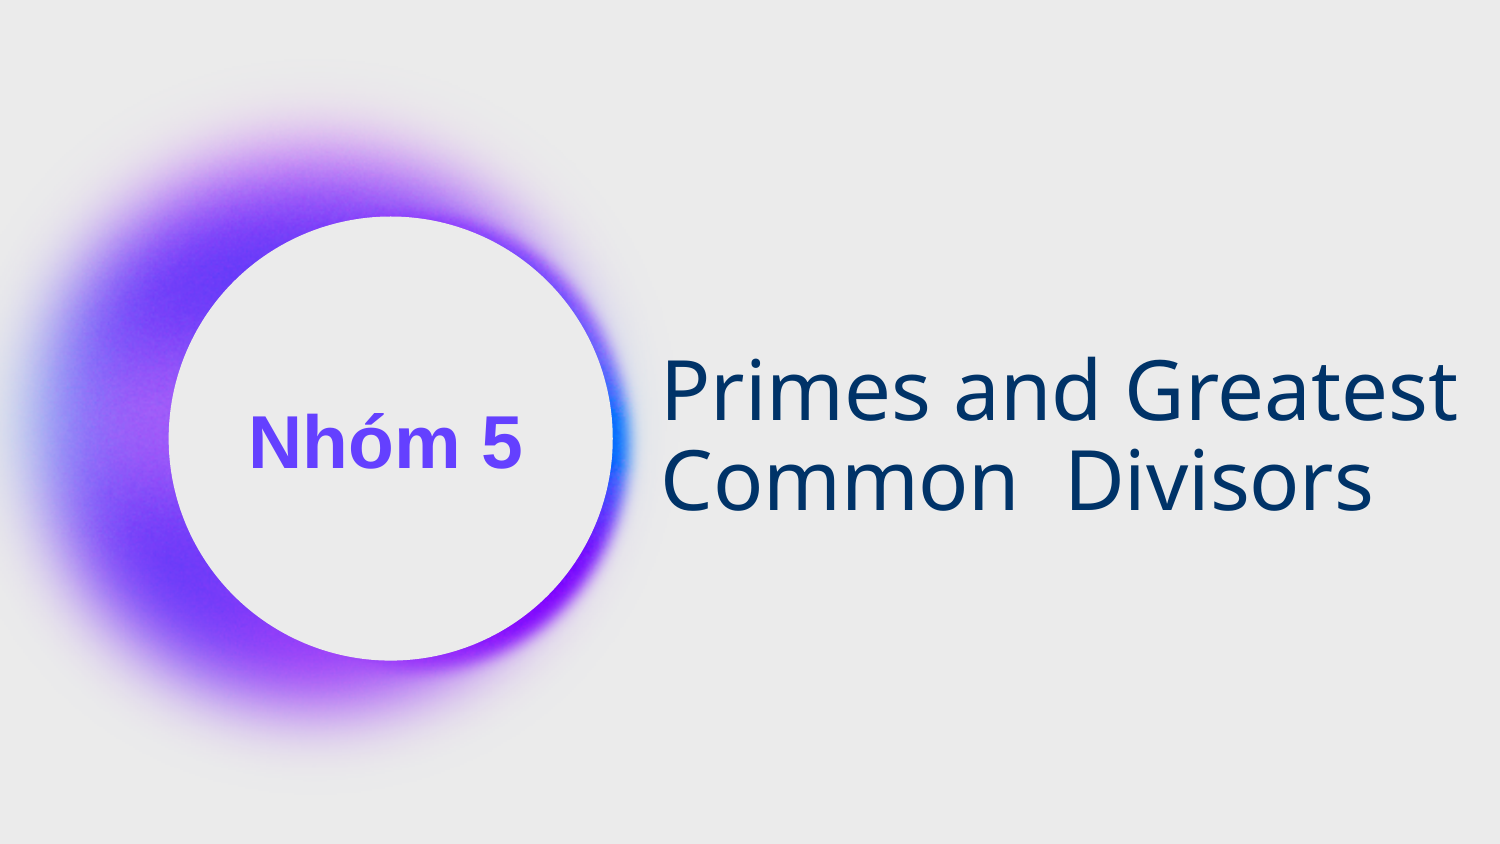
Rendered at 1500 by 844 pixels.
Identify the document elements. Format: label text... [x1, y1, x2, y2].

title Primes and Greatest Common Divisors [733, 279, 1500, 598]
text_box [0, 0, 729, 843]
